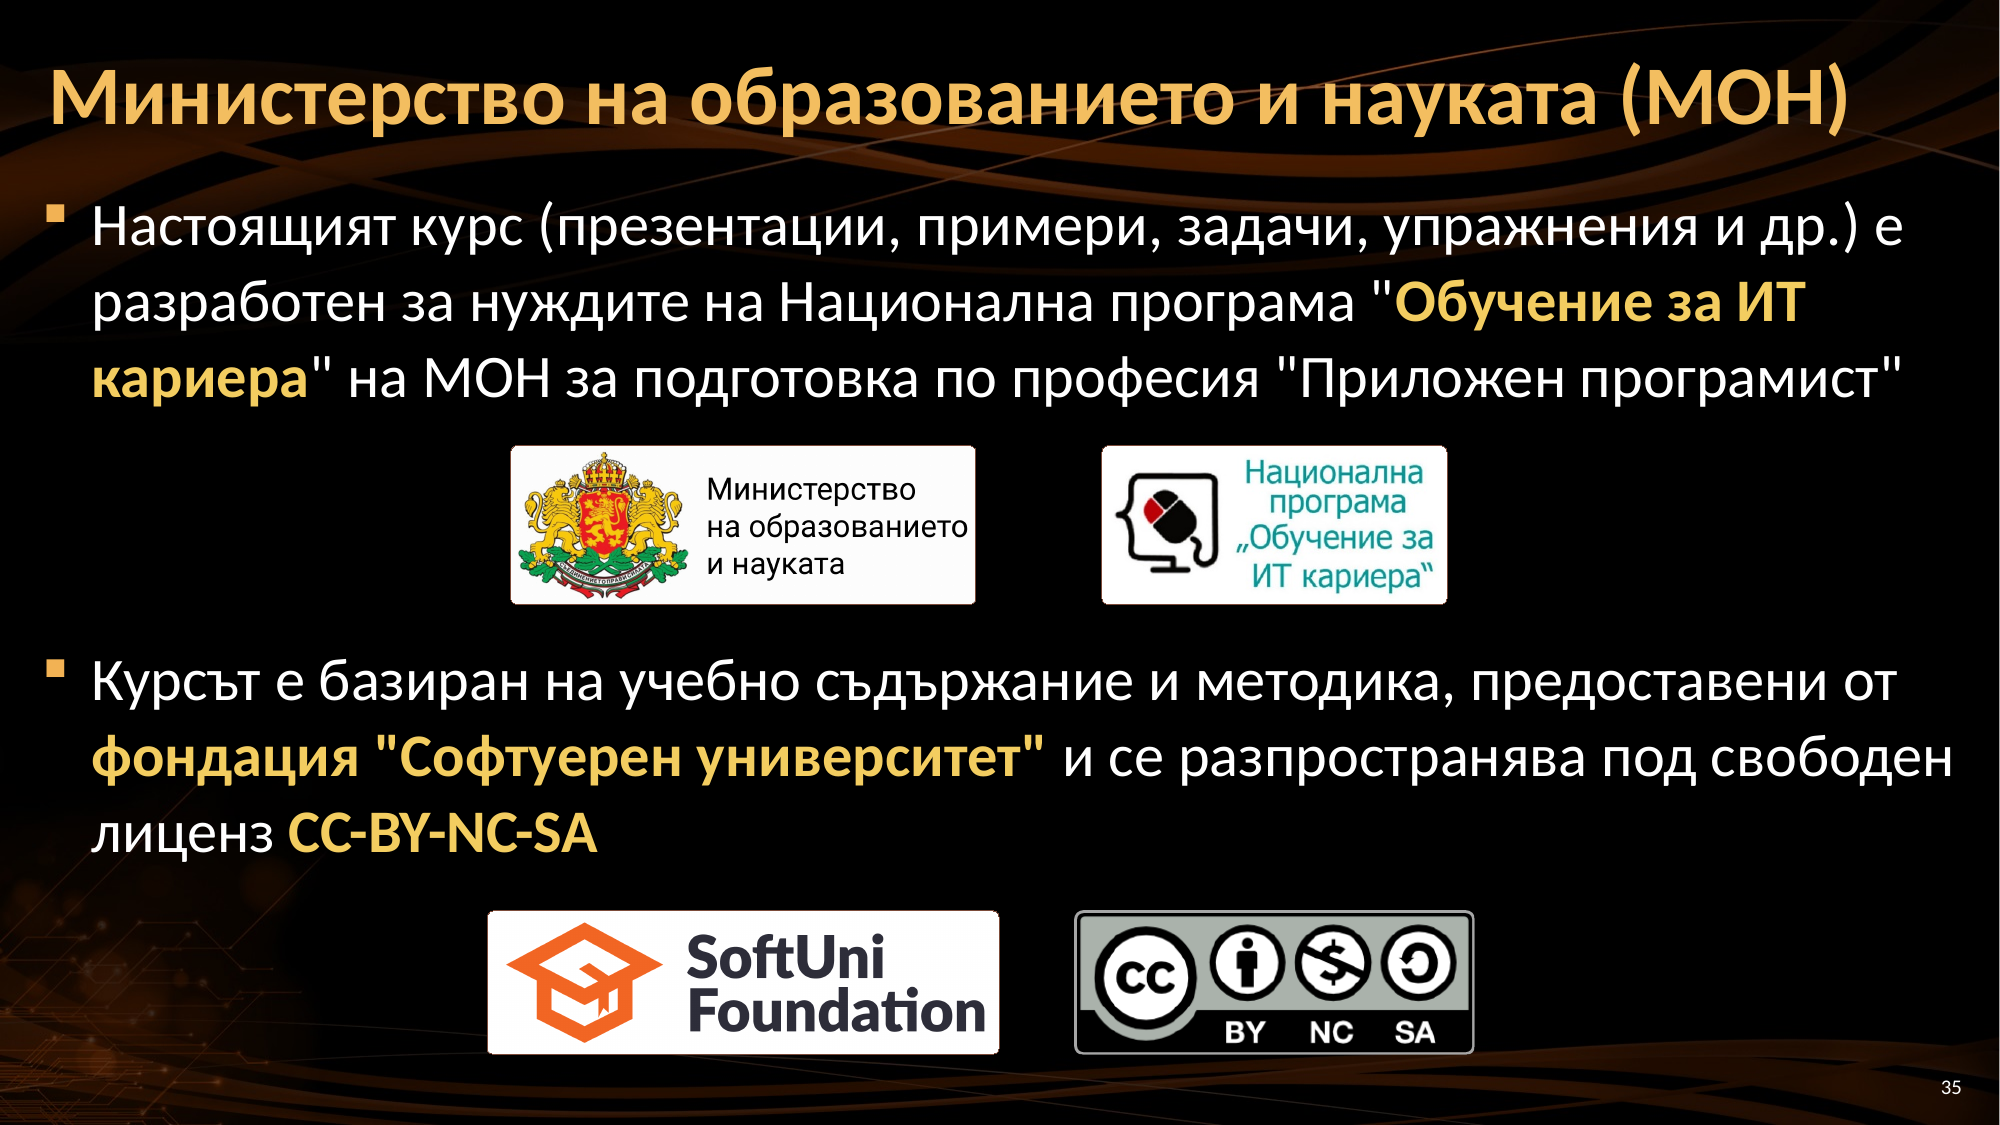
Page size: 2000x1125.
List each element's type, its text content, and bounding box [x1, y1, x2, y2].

slide_number 35 [1897, 1070, 1968, 1103]
picture [0, 0, 2000, 1125]
title Министерство на образованието и науката (МОН) [30, 6, 1975, 189]
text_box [510, 445, 1448, 605]
list Настоящият курс (презентации, примери, задачи, упражнения и др.) е разработен за нуждите на Национална програма "Обучение за ИТ кариера" на МОН за подготовка по професия "Приложен програмист" Курсът е базиран на учебно съдържание и методика, предоставени от фондация "Софтуерен университет" и се разпространява под свободен лиценз CC-BY-NC-SA [23, 174, 1975, 1103]
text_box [487, 910, 1475, 1055]
